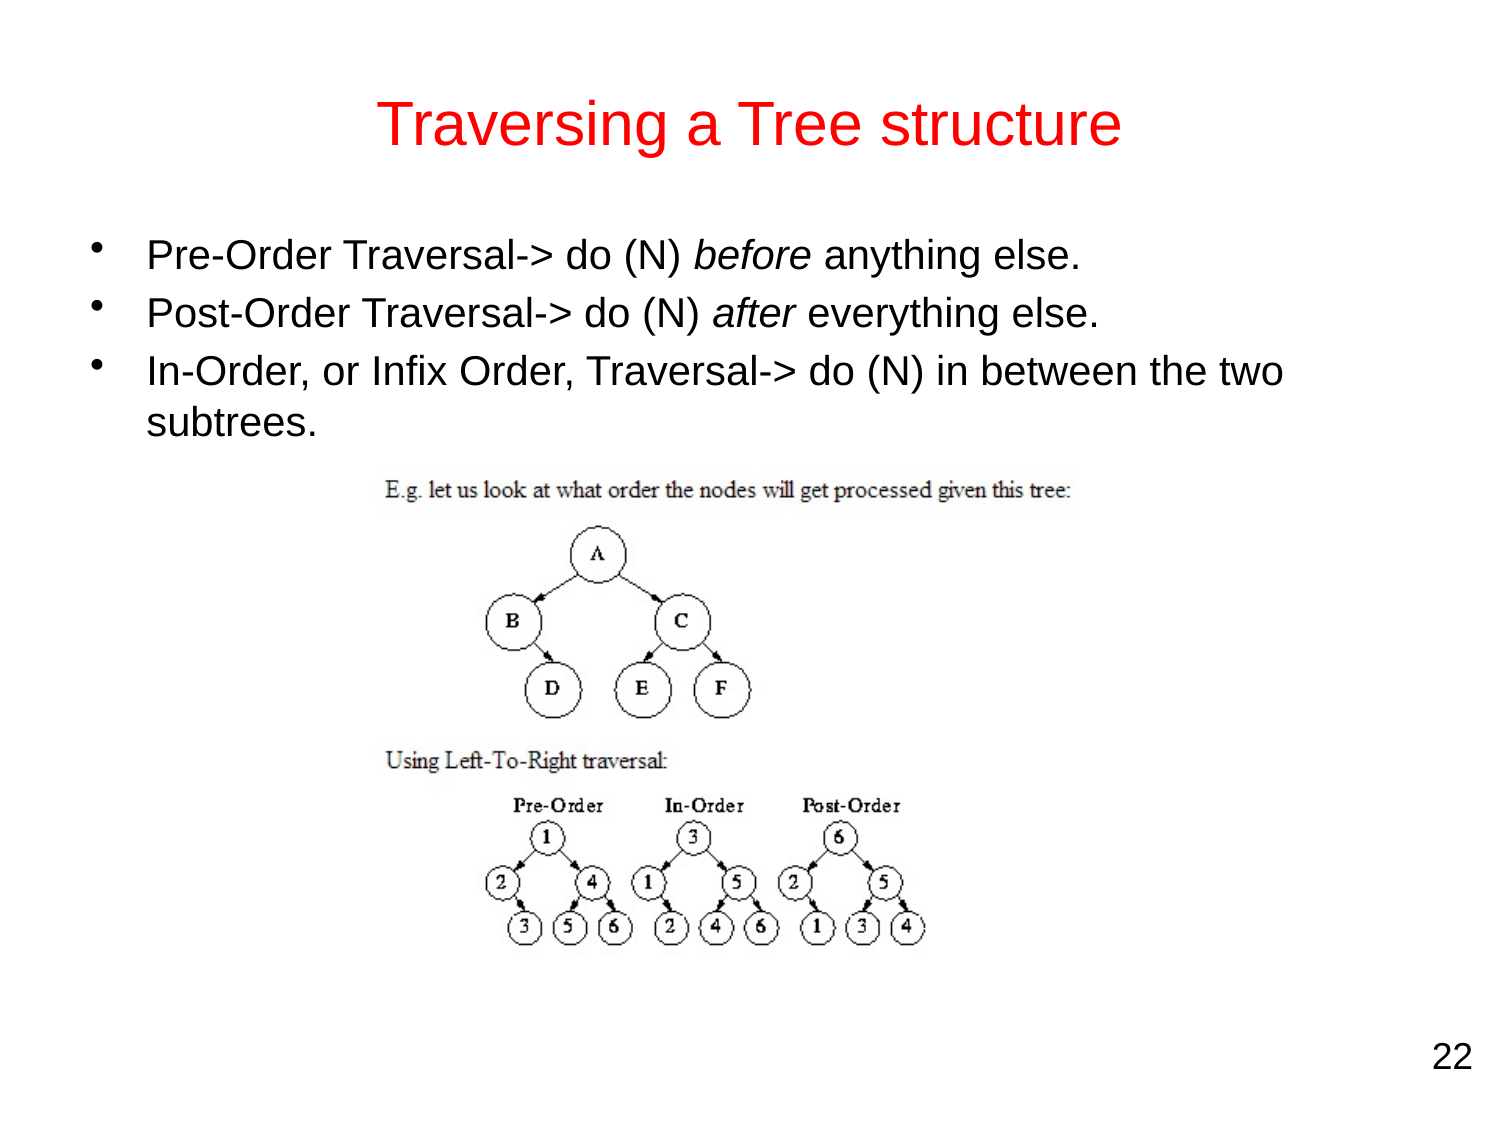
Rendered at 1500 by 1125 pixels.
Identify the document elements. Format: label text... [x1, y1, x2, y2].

list Pre-Order Traversal-> do (N) before anything else. Post-Order Traversal-> do (N) after everything else. In-Order, or Infix Order, Traversal-> do (N) in between the two subtrees. [74, 219, 1426, 976]
picture [374, 468, 1099, 958]
title Traversing a Tree structure [74, 44, 1426, 197]
